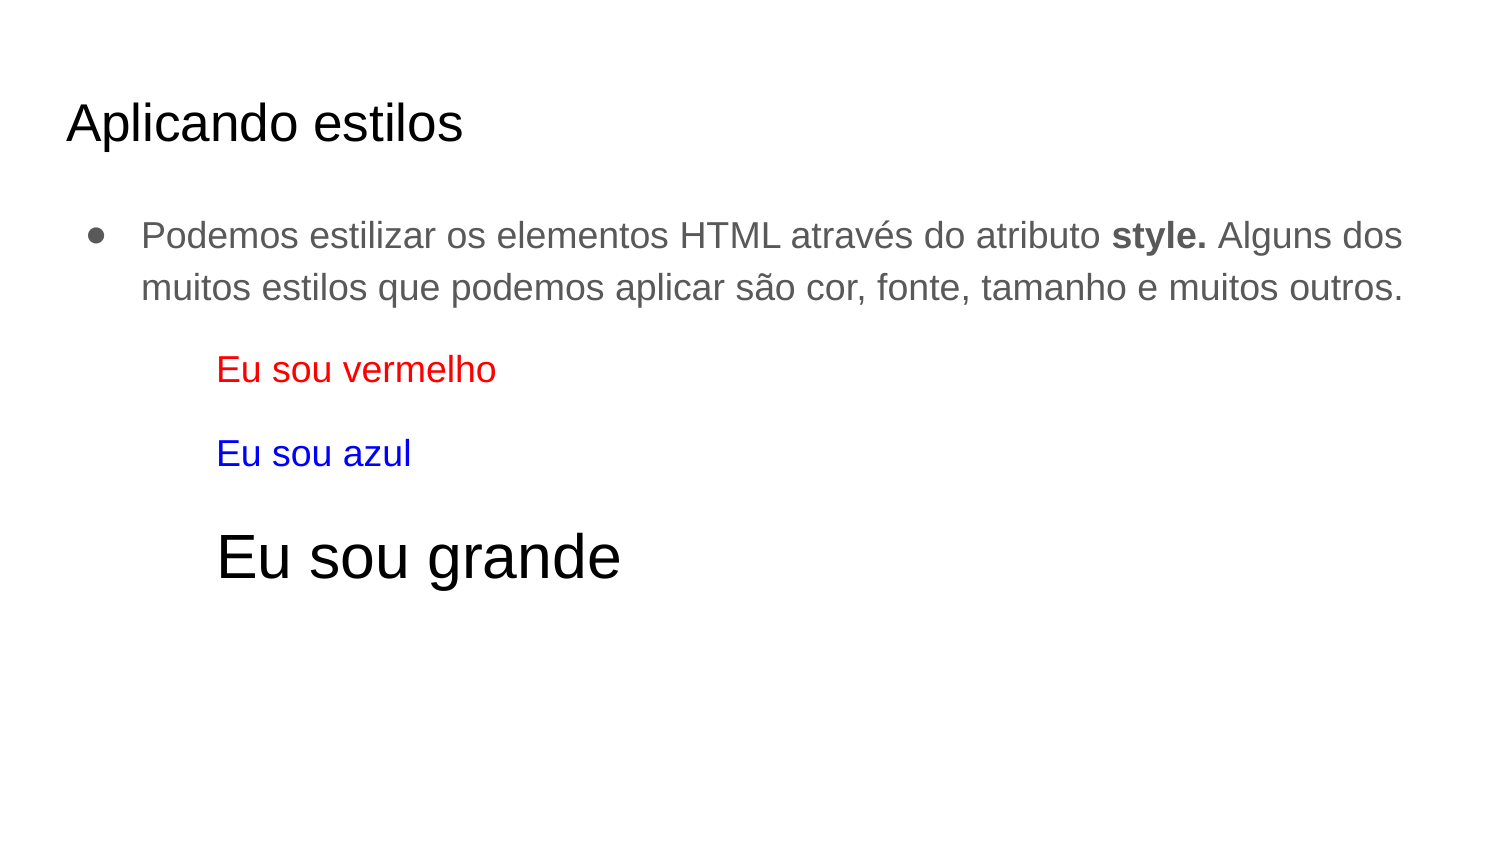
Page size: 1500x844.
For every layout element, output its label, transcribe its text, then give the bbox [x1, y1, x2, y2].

list Podemos estilizar os elementos HTML através do atributo style. Alguns dos muitos estilos que podemos aplicar são cor, fonte, tamanho e muitos outros. Eu sou vermelho Eu sou azul Eu sou grande [51, 189, 1449, 750]
title Aplicando estilos [51, 72, 1449, 167]
